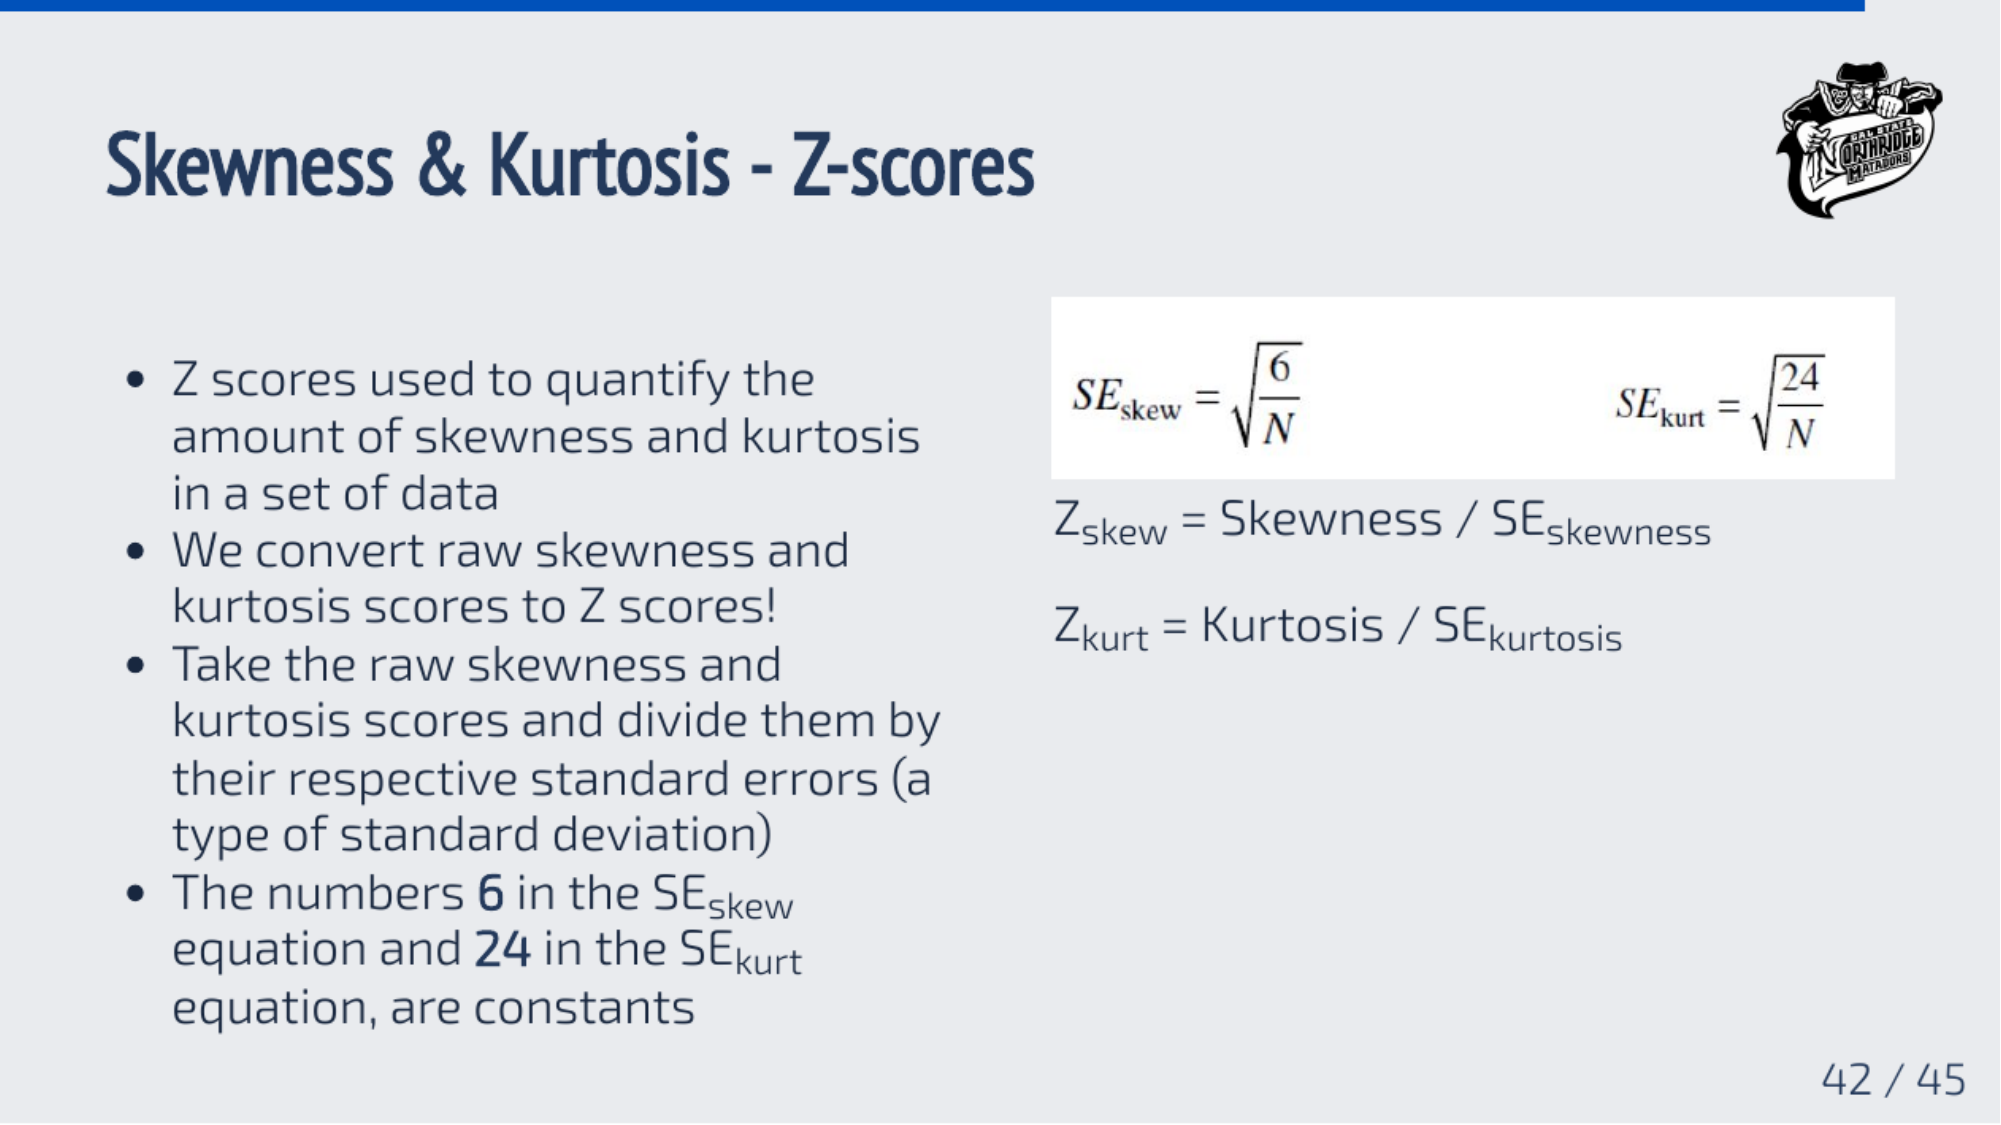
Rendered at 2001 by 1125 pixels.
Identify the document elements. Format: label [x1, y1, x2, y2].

list [0, 0, 2000, 1125]
